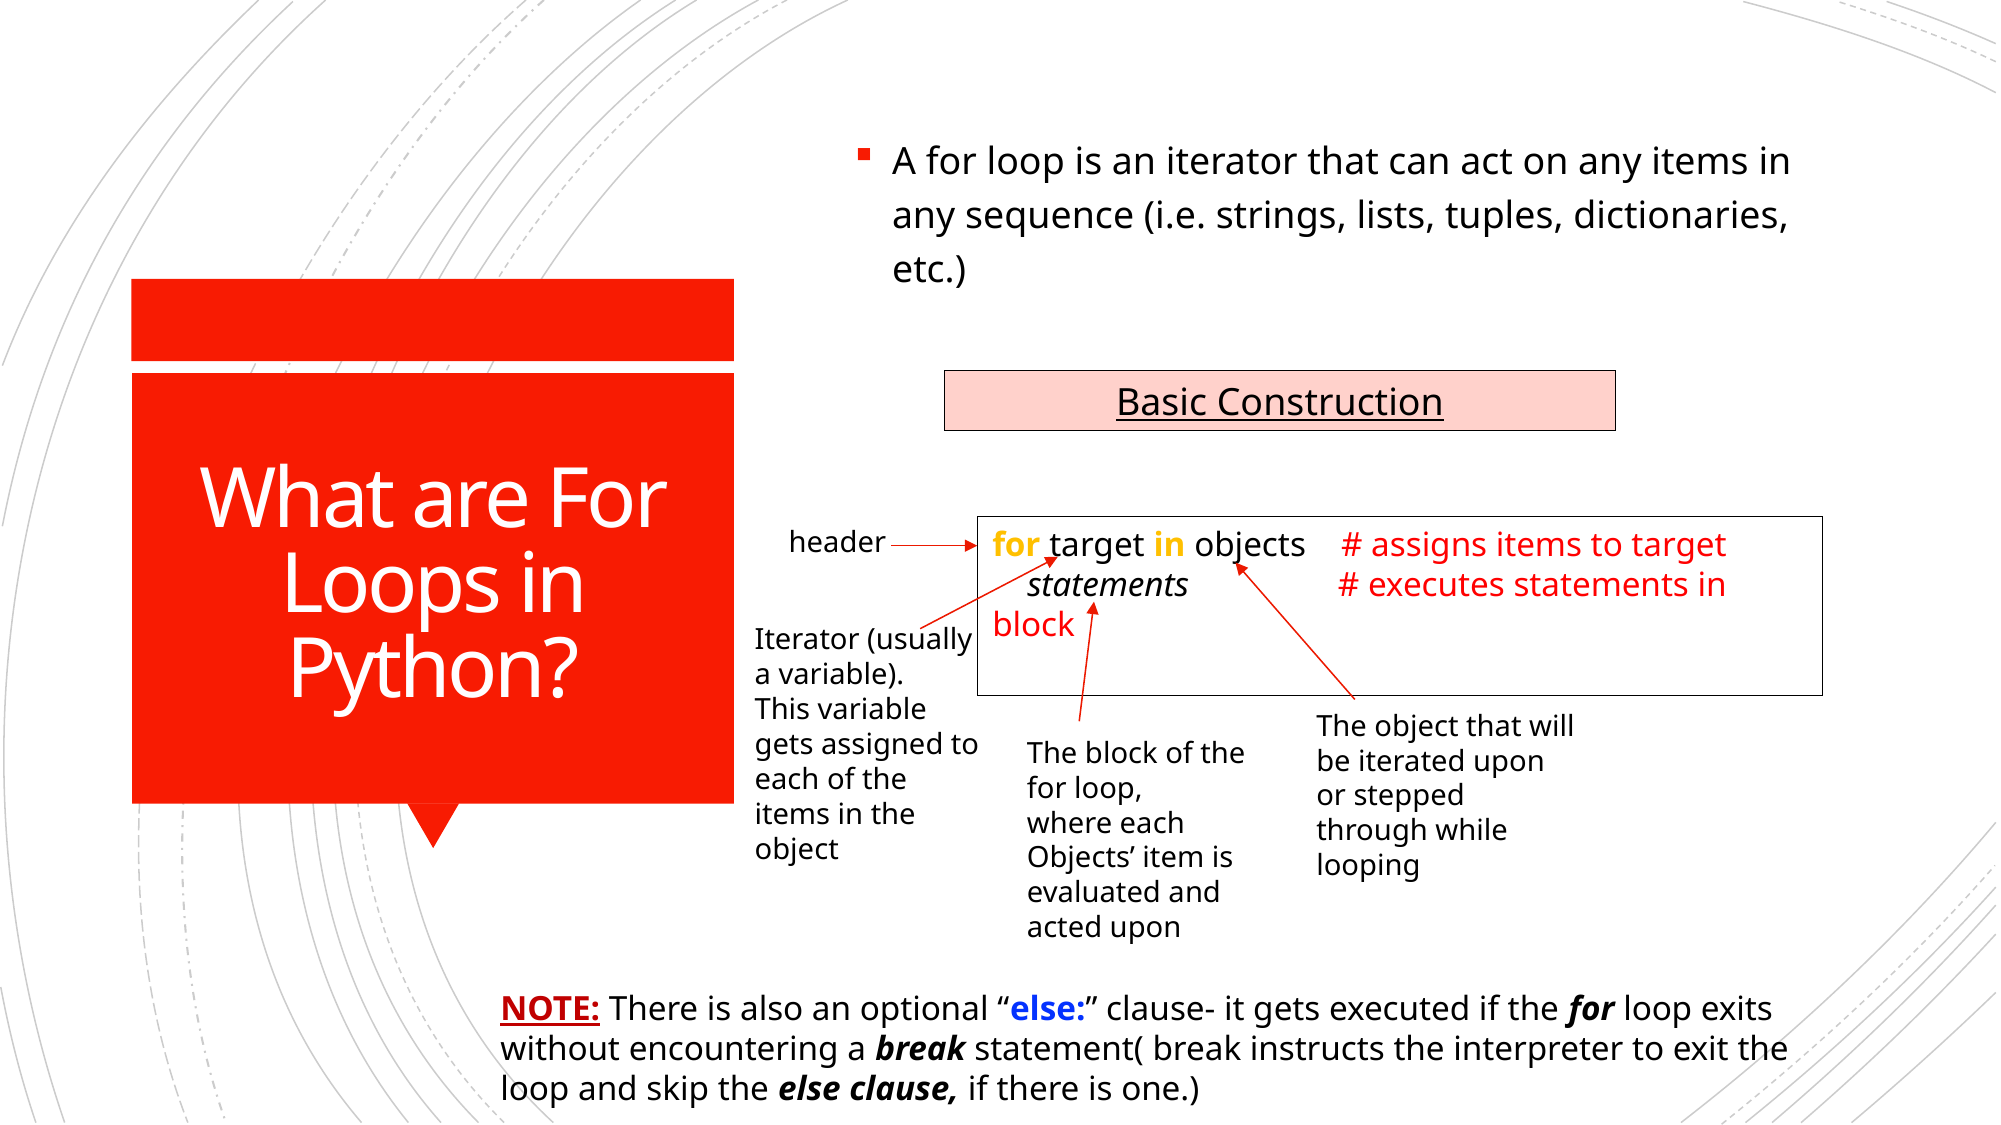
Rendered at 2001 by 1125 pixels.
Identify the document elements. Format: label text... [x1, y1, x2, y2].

title What are For Loops in Python? [145, 385, 720, 789]
text_box Basic Construction [944, 370, 1616, 431]
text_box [1078, 601, 1095, 722]
text_box The object that will be iterated upon or stepped through while looping [1301, 699, 1595, 889]
list A for loop is an iterator that can act on any items in any sequence (i.e. strings, lists, tuples, dictionaries, etc.) [839, 131, 1871, 286]
text_box NOTE: There is also an optional “else:” clause- it gets executed if the for loop exits without encountering a break statement( break instructs the interpreter to exit the loop and skip the else clause, if there is one.) [485, 980, 1872, 1115]
text_box The block of the for loop, where each Objects’ item is evaluated and acted upon [1012, 726, 1282, 952]
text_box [919, 556, 1059, 629]
text_box Iterator (usually a variable). This variable gets assigned to each of the items in the object [739, 613, 996, 873]
text_box header [773, 516, 910, 566]
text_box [1235, 562, 1355, 700]
text_box for target in objects # assigns items to target statements # executes statements in block [977, 516, 1823, 696]
